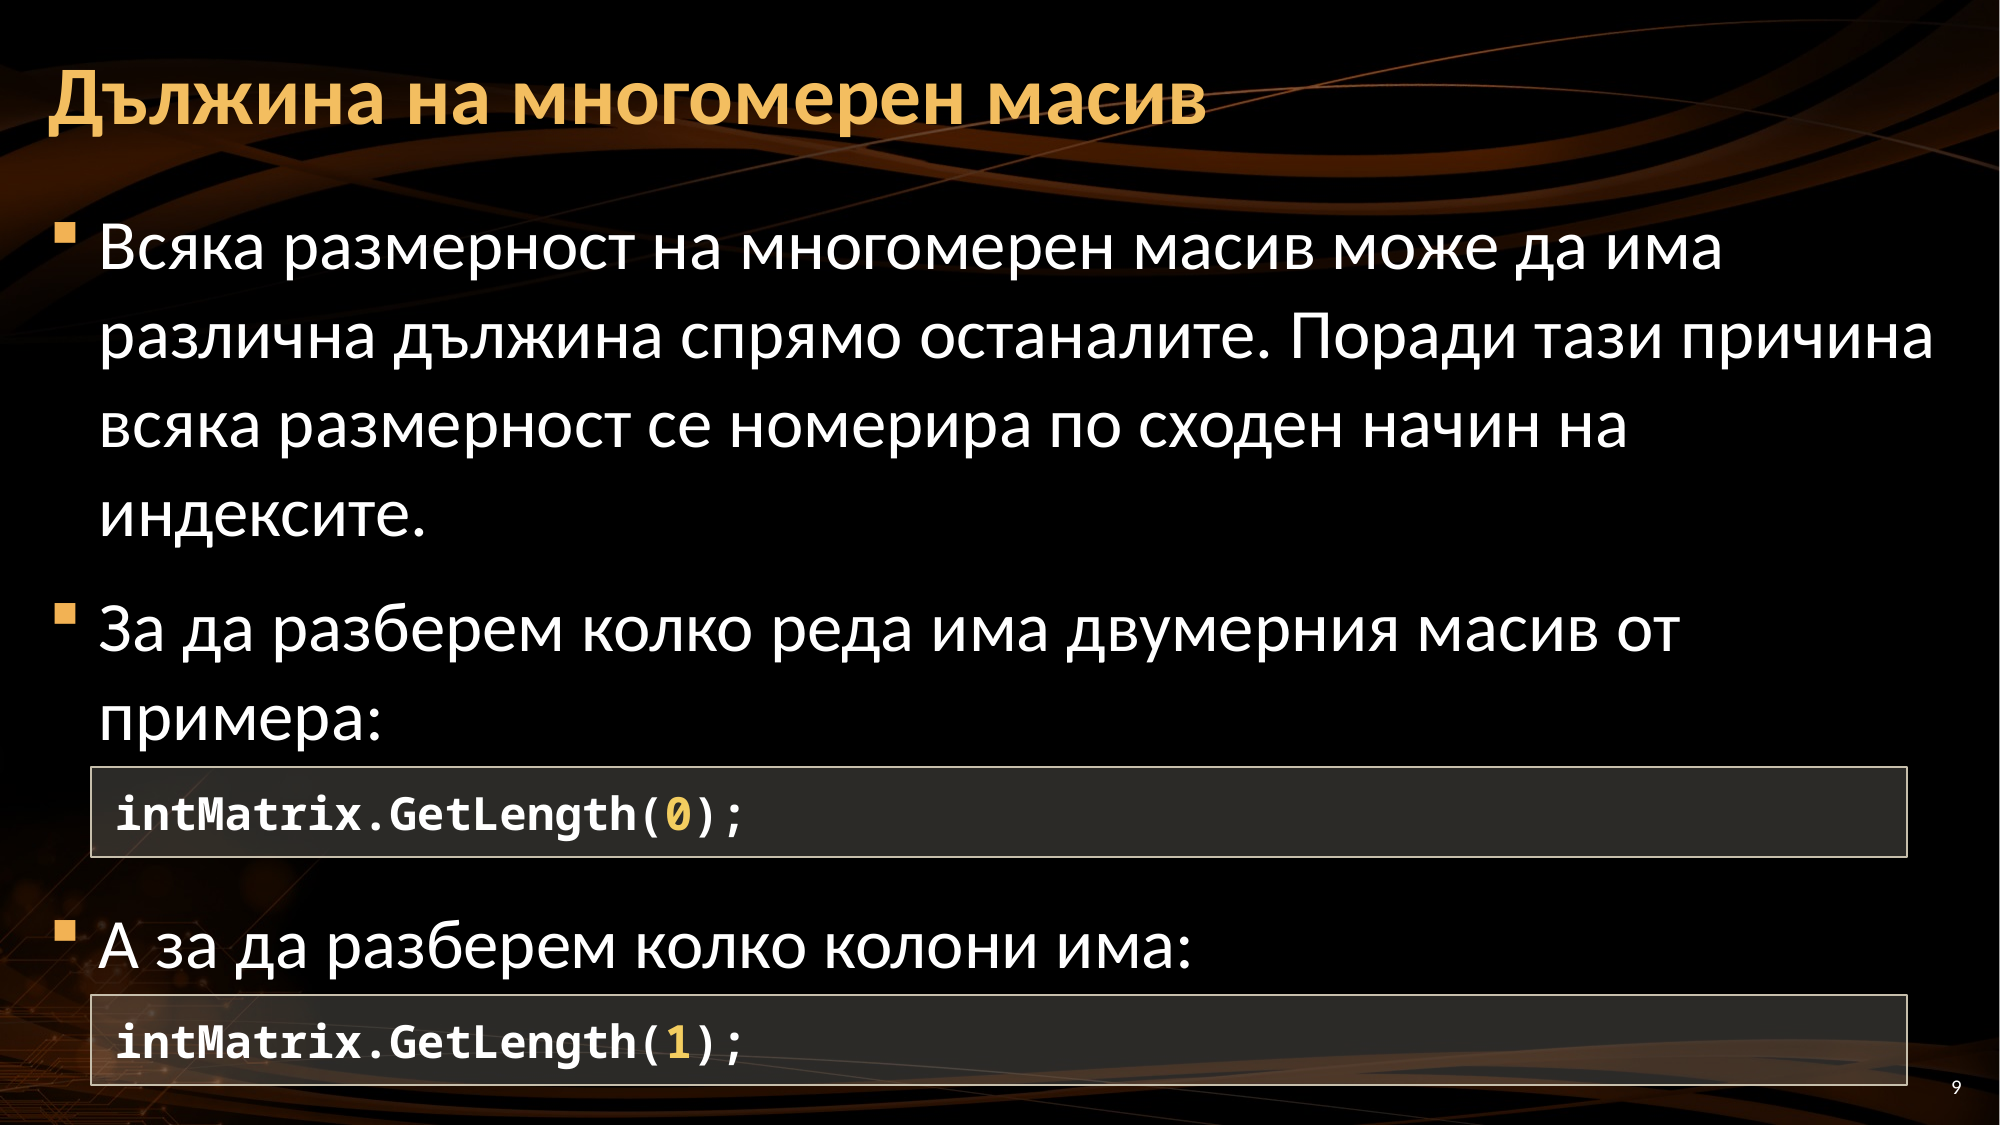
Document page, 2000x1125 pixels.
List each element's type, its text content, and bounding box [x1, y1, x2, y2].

slide_number 9 [1897, 1070, 1968, 1103]
title Дължина на многомерен масив [30, 6, 1968, 189]
text_box intMatrix.GetLength(0); [91, 767, 1908, 858]
picture [0, 0, 2000, 1125]
text_box intMatrix.GetLength(1); [91, 994, 1908, 1086]
list Всяка размерност на многомерен масив може да има различна дължина спрямо останалите. Поради тази причина всяка размерност се номерира по сходен начин на индексите. За да разберем колко реда има двумерния масив от примера: А за да разберем колко колони има: [31, 189, 1968, 1103]
